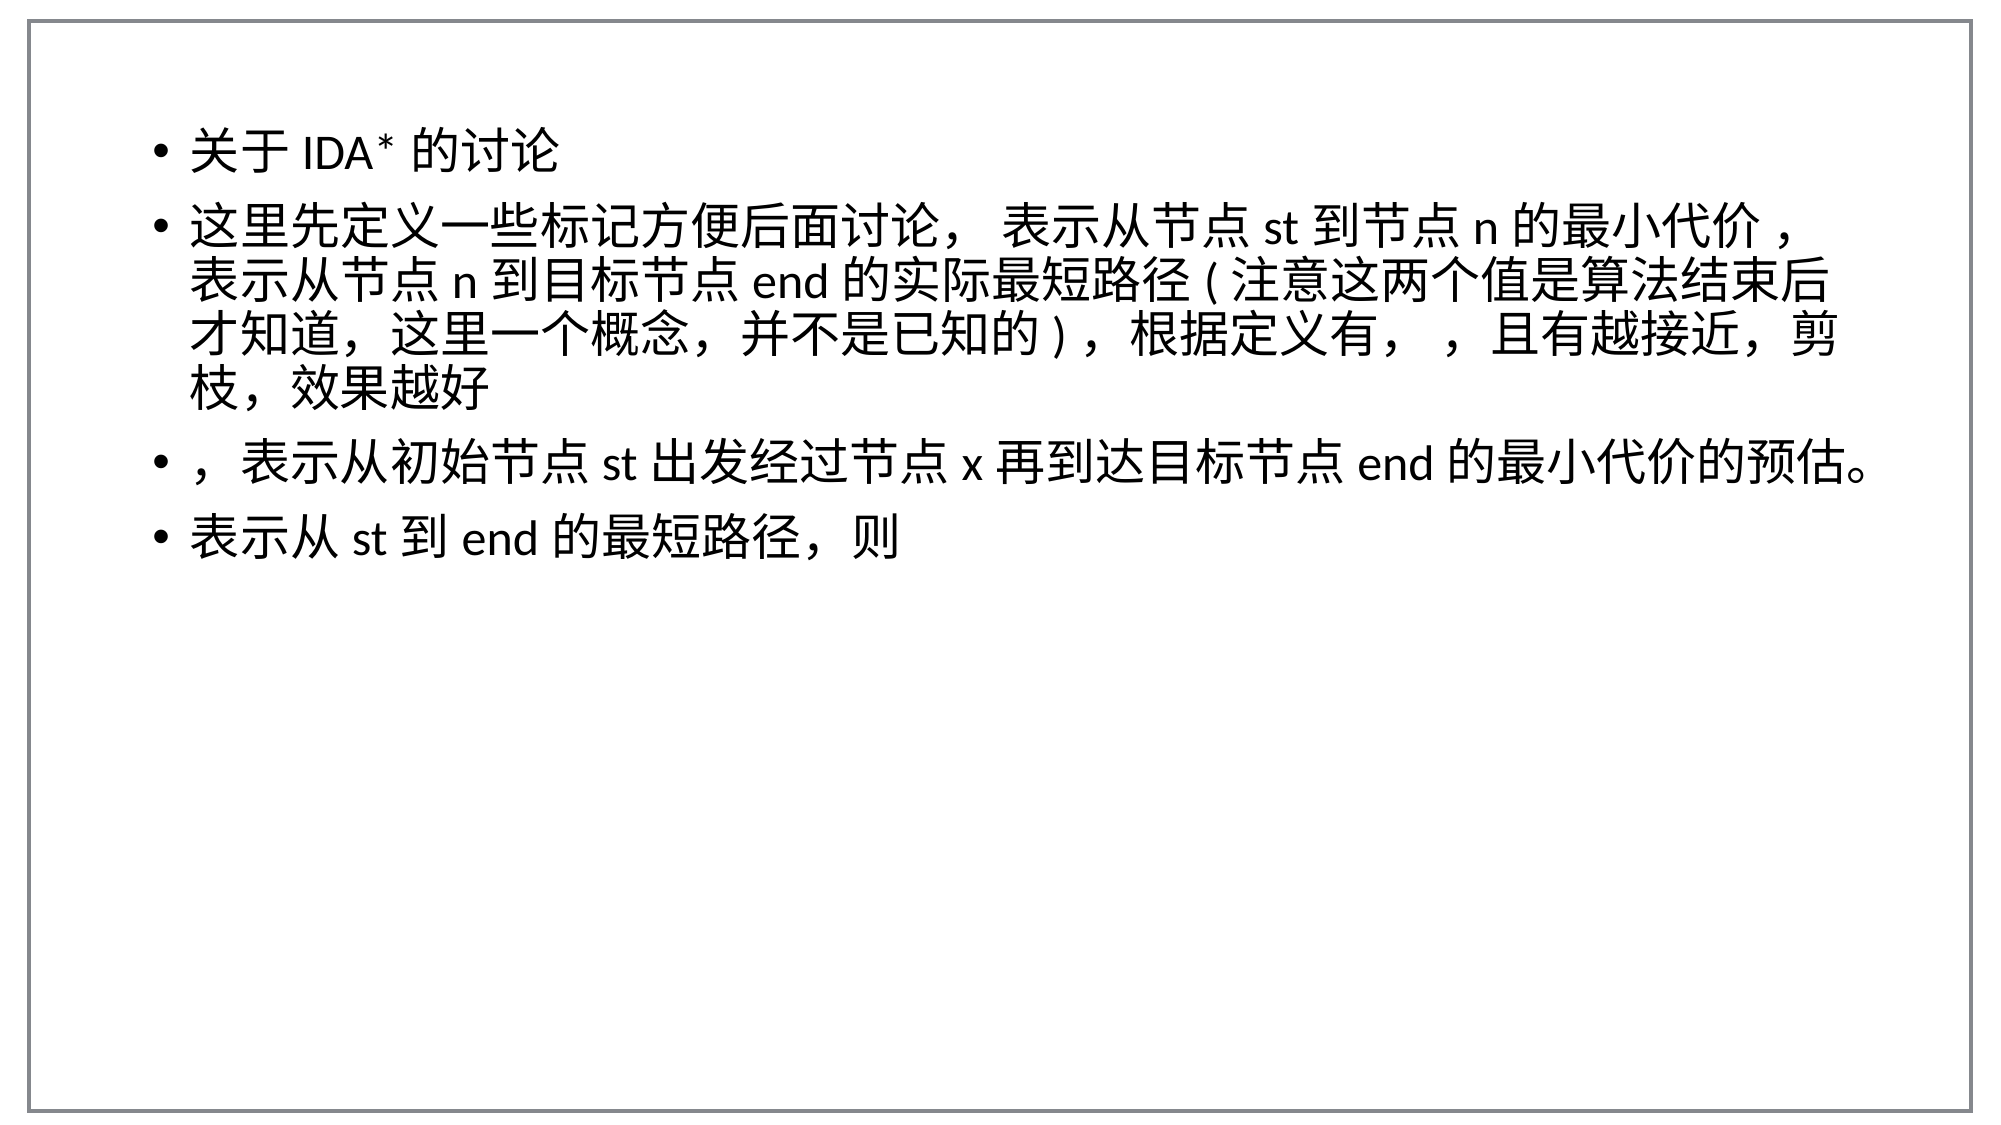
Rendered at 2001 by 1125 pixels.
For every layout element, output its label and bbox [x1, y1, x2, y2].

text_box [29, 20, 1971, 1111]
